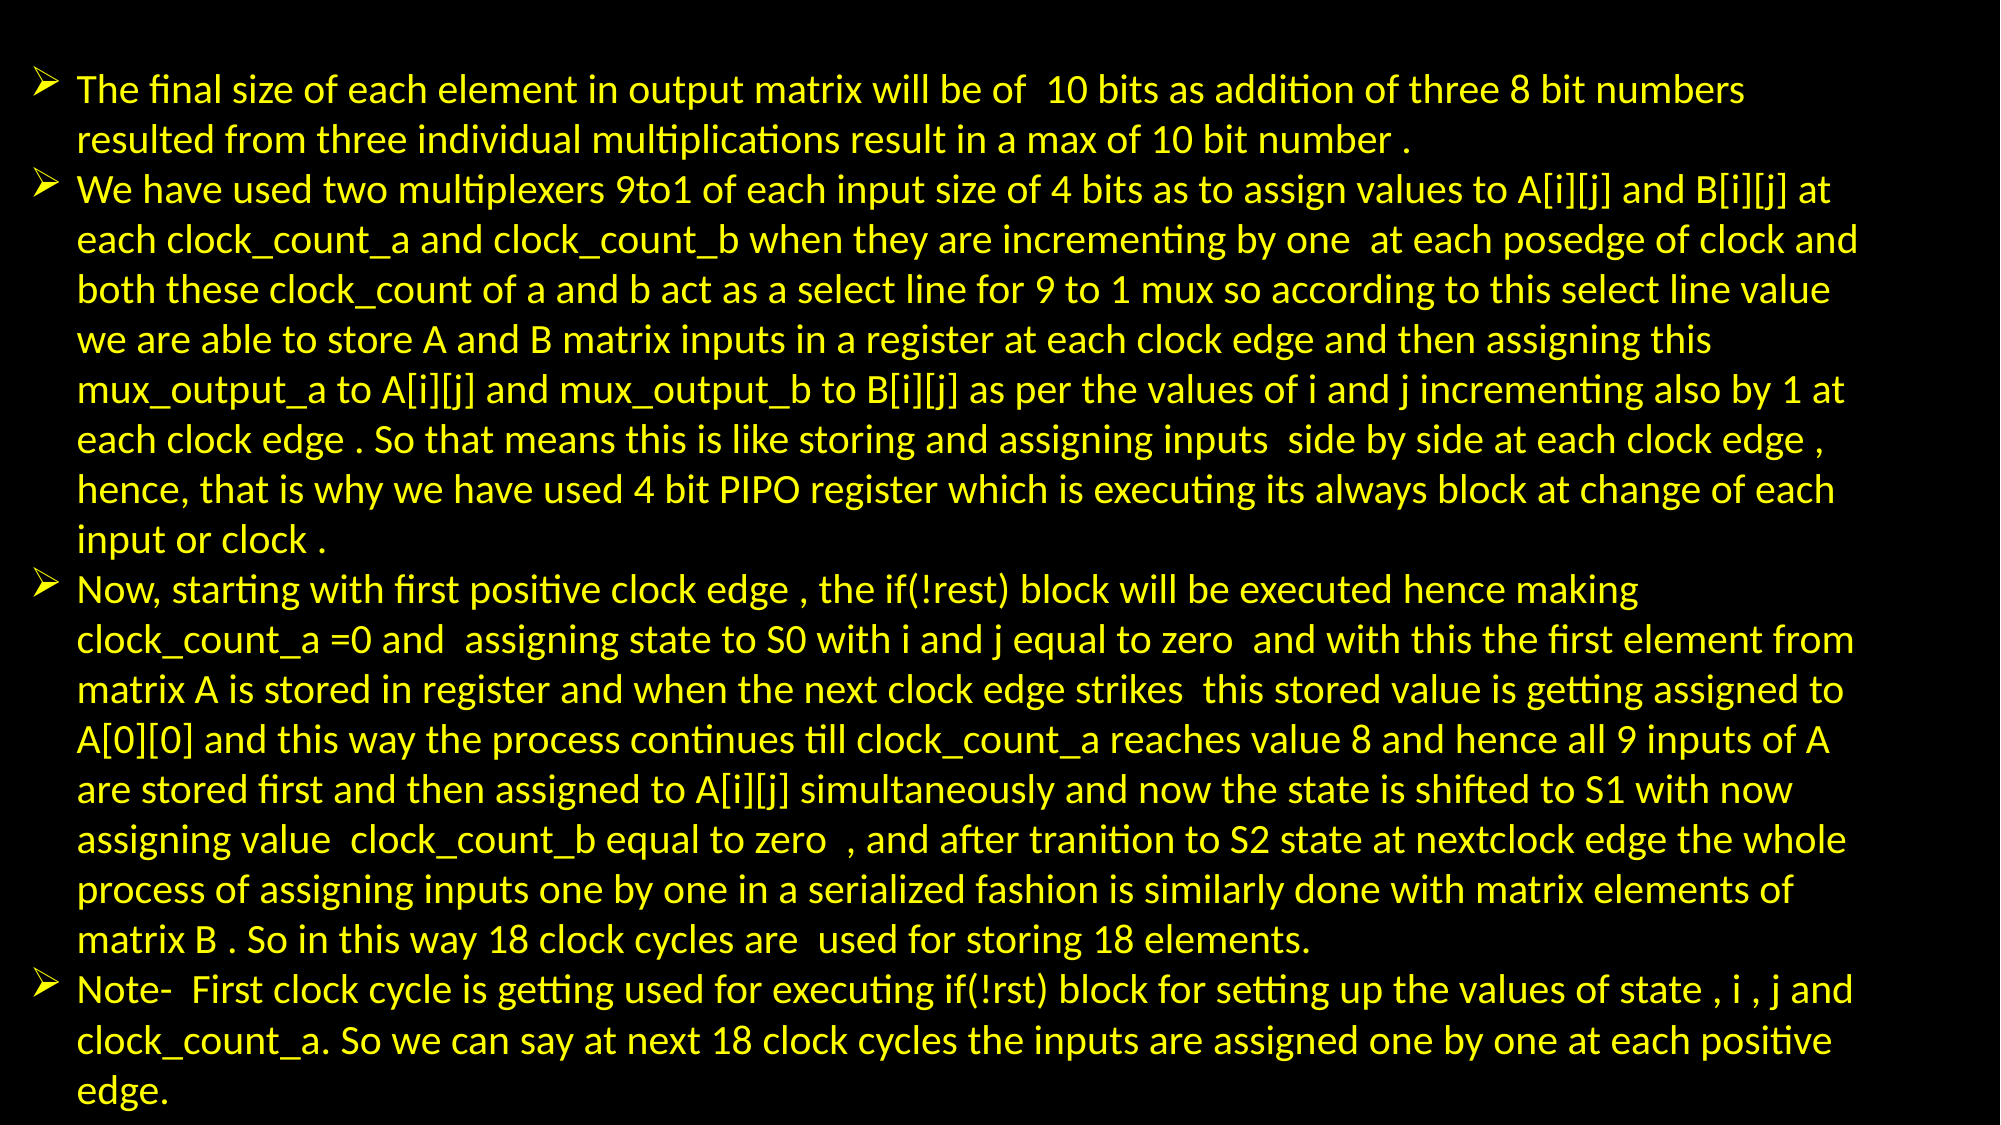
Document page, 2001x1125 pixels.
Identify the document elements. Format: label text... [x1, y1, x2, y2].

text_box The final size of each element in output matrix will be of 10 bits as addition of three 8 bit numbers resulted from three individual multiplications result in a max of 10 bit number . We have used two multiplexers 9to1 of each input size of 4 bits as to assign values to A[i][j] and B[i][j] at each clock_count_a and clock_count_b when they are incrementing by one at each posedge of clock and both these clock_count of a and b act as a select line for 9 to 1 mux so according to this select line value we are able to store A and B matrix inputs in a register at each clock edge and then assigning this mux_output_a to A[i][j] and mux_output_b to B[i][j] as per the values of i and j incrementing also by 1 at each clock edge . So that means this is like storing and assigning inputs side by side at each clock edge , hence, that is why we have used 4 bit PIPO register which is executing its always block at change of each input or clock . Now, starting with first positive clock edge , the if(!rest) block will be executed hence making clock_count_a =0 and assigning state to S0 with i and j equal to zero and with this the first element from matrix A is stored in register and when the next clock edge strikes this stored value is getting assigned to A[0][0] and this way the process continues till clock_count_a reaches value 8 and hence all 9 inputs of A are stored first and then assigned to A[i][j] simultaneously and now the state is shifted to S1 with now assigning value clock_count_b equal to zero , and after tranition to S2 state at nextclock edge the whole process of assigning inputs one by one in a serialized fashion is similarly done with matrix elements of matrix B . So in this way 18 clock cycles are used for storing 18 elements. Note- First clock cycle is getting used for executing if(!rst) block for setting up the values of state , i , j and clock_count_a. So we can say at next 18 clock cycles the inputs are assigned one by one at each positive edge. [15, 54, 1877, 1125]
